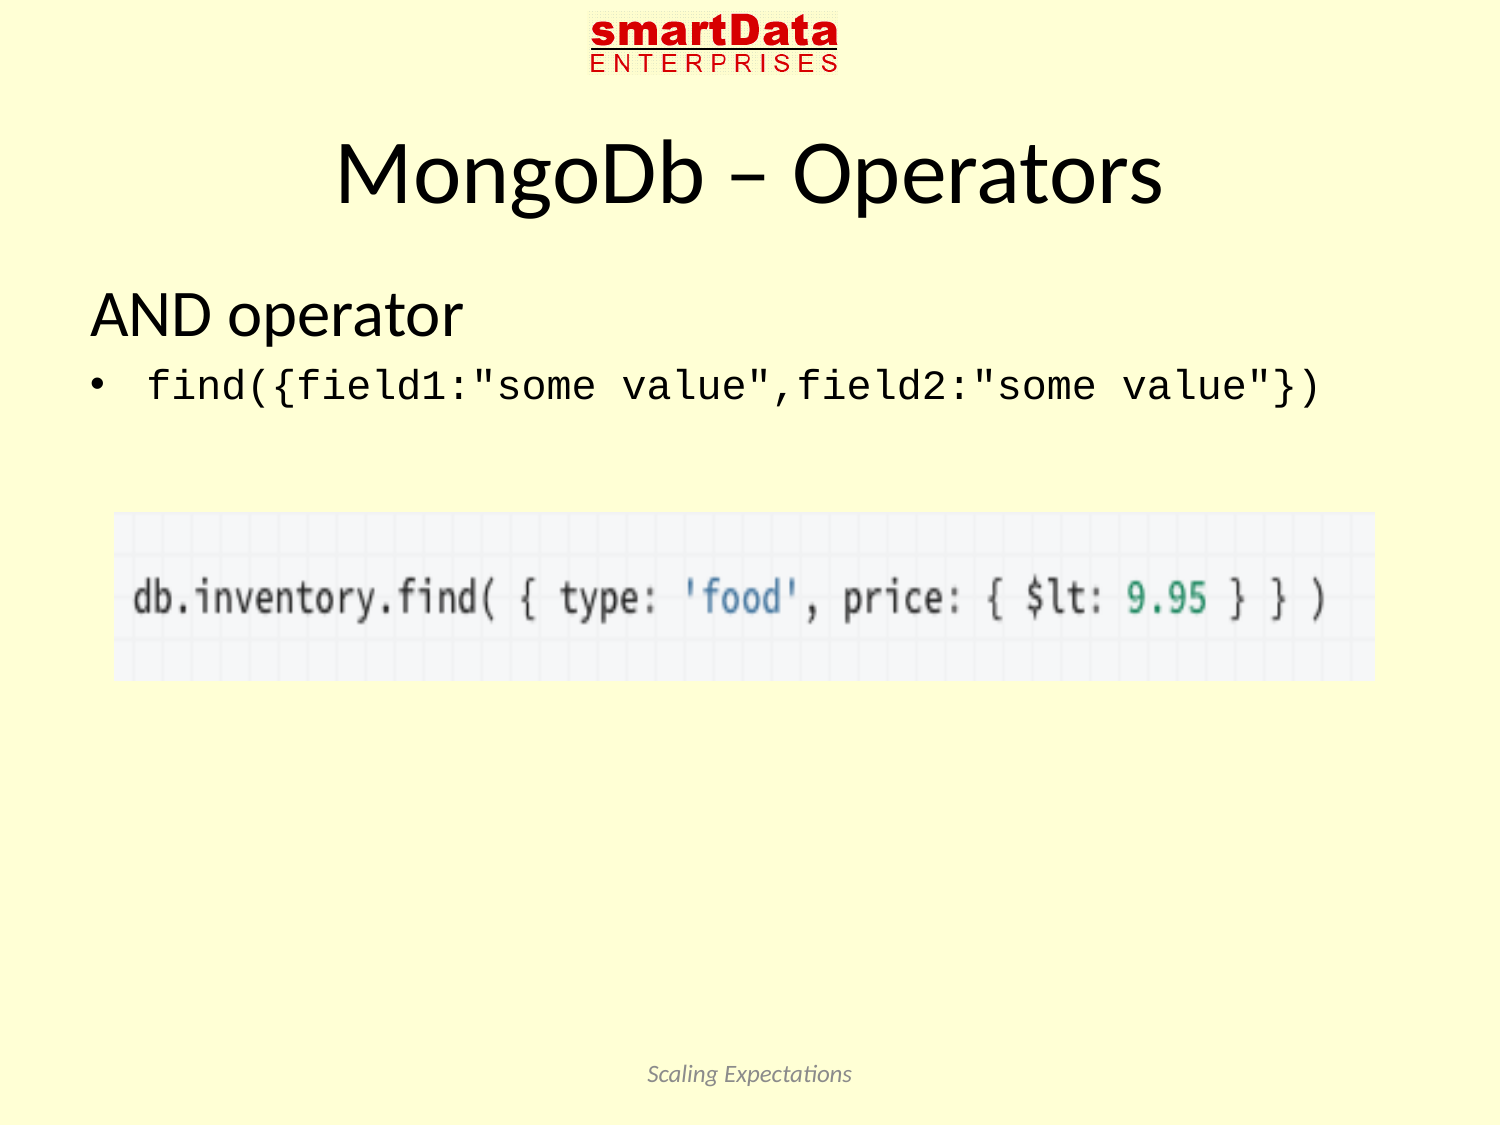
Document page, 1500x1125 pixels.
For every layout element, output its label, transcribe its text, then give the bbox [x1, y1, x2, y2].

picture [586, 11, 838, 76]
title MongoDb – Operators [75, 72, 1425, 261]
footer Scaling Expectations [512, 1042, 988, 1103]
list AND operator find({field1:"some value",field2:"some value"}) [75, 262, 1425, 1005]
picture [114, 512, 1375, 682]
